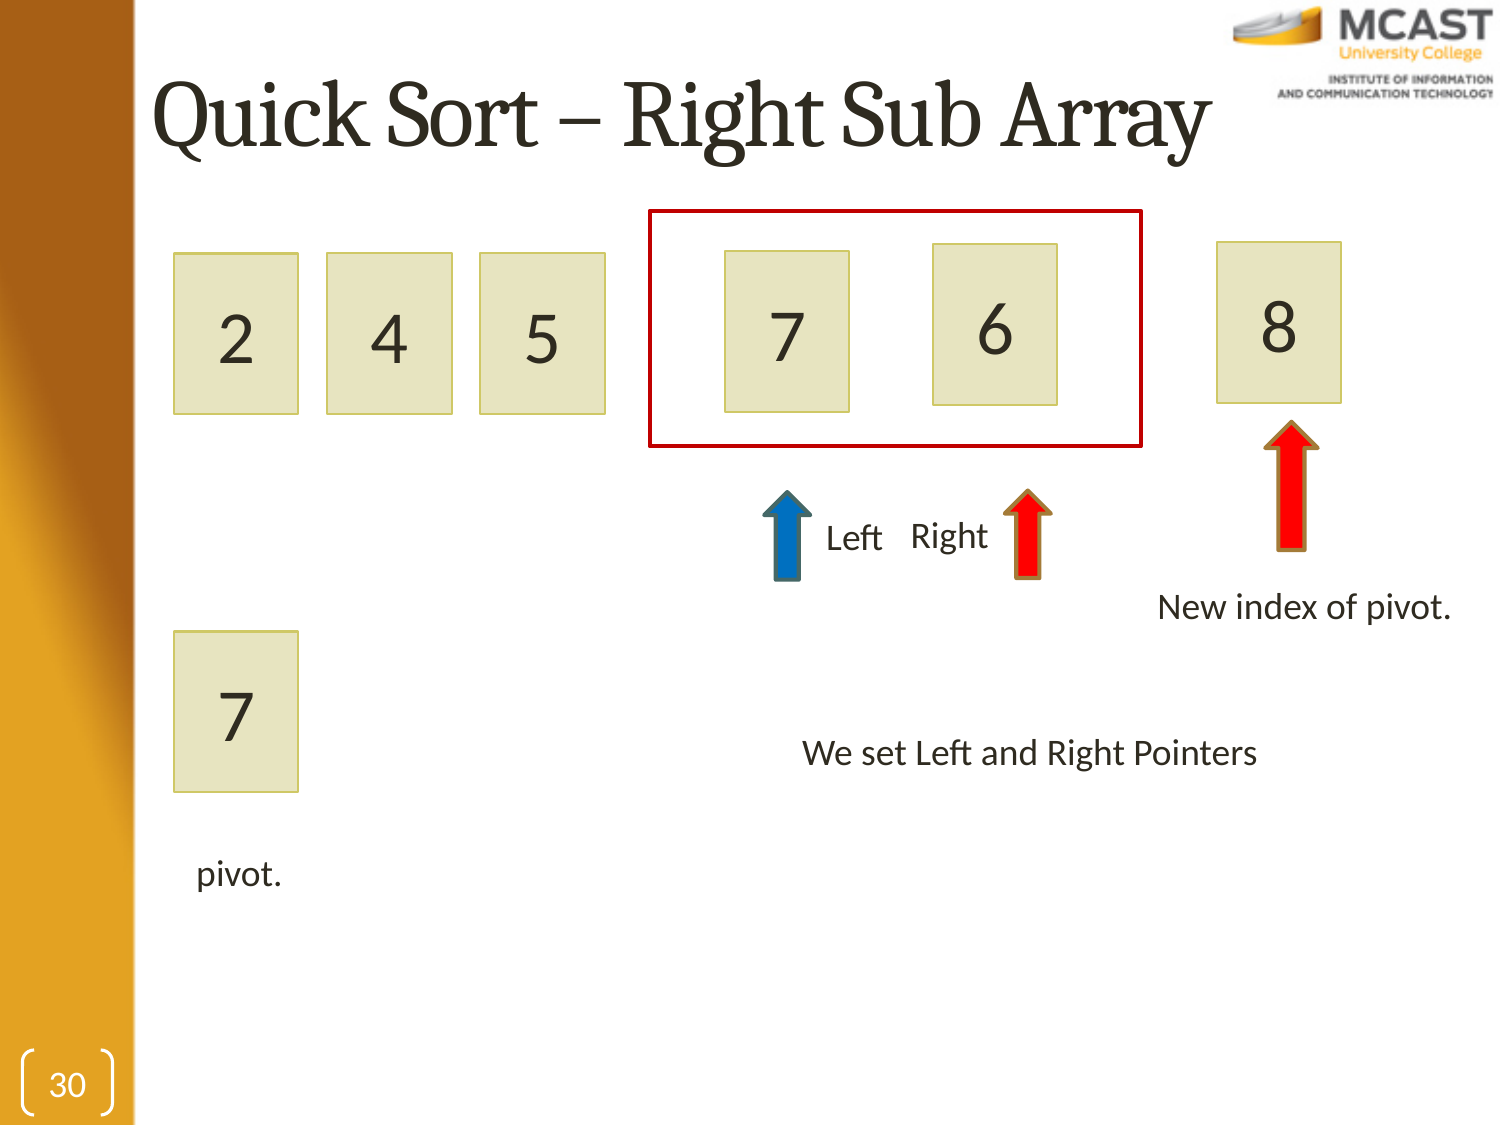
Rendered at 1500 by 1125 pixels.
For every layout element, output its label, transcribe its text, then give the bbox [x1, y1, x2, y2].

text_box [648, 209, 1143, 448]
text_box 7 [173, 630, 299, 793]
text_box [1140, 241, 1471, 637]
text_box 2 [173, 252, 299, 415]
text_box We set Left and Right Pointers [787, 720, 1381, 826]
title Quick Sort – Right Sub Array [137, 14, 1288, 202]
text_box 5 [479, 252, 606, 415]
text_box pivot. [181, 841, 298, 901]
picture [0, 0, 1500, 1125]
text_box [894, 490, 1052, 579]
slide_number 30 [20, 1048, 115, 1117]
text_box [763, 491, 894, 581]
text_box 4 [326, 252, 453, 415]
